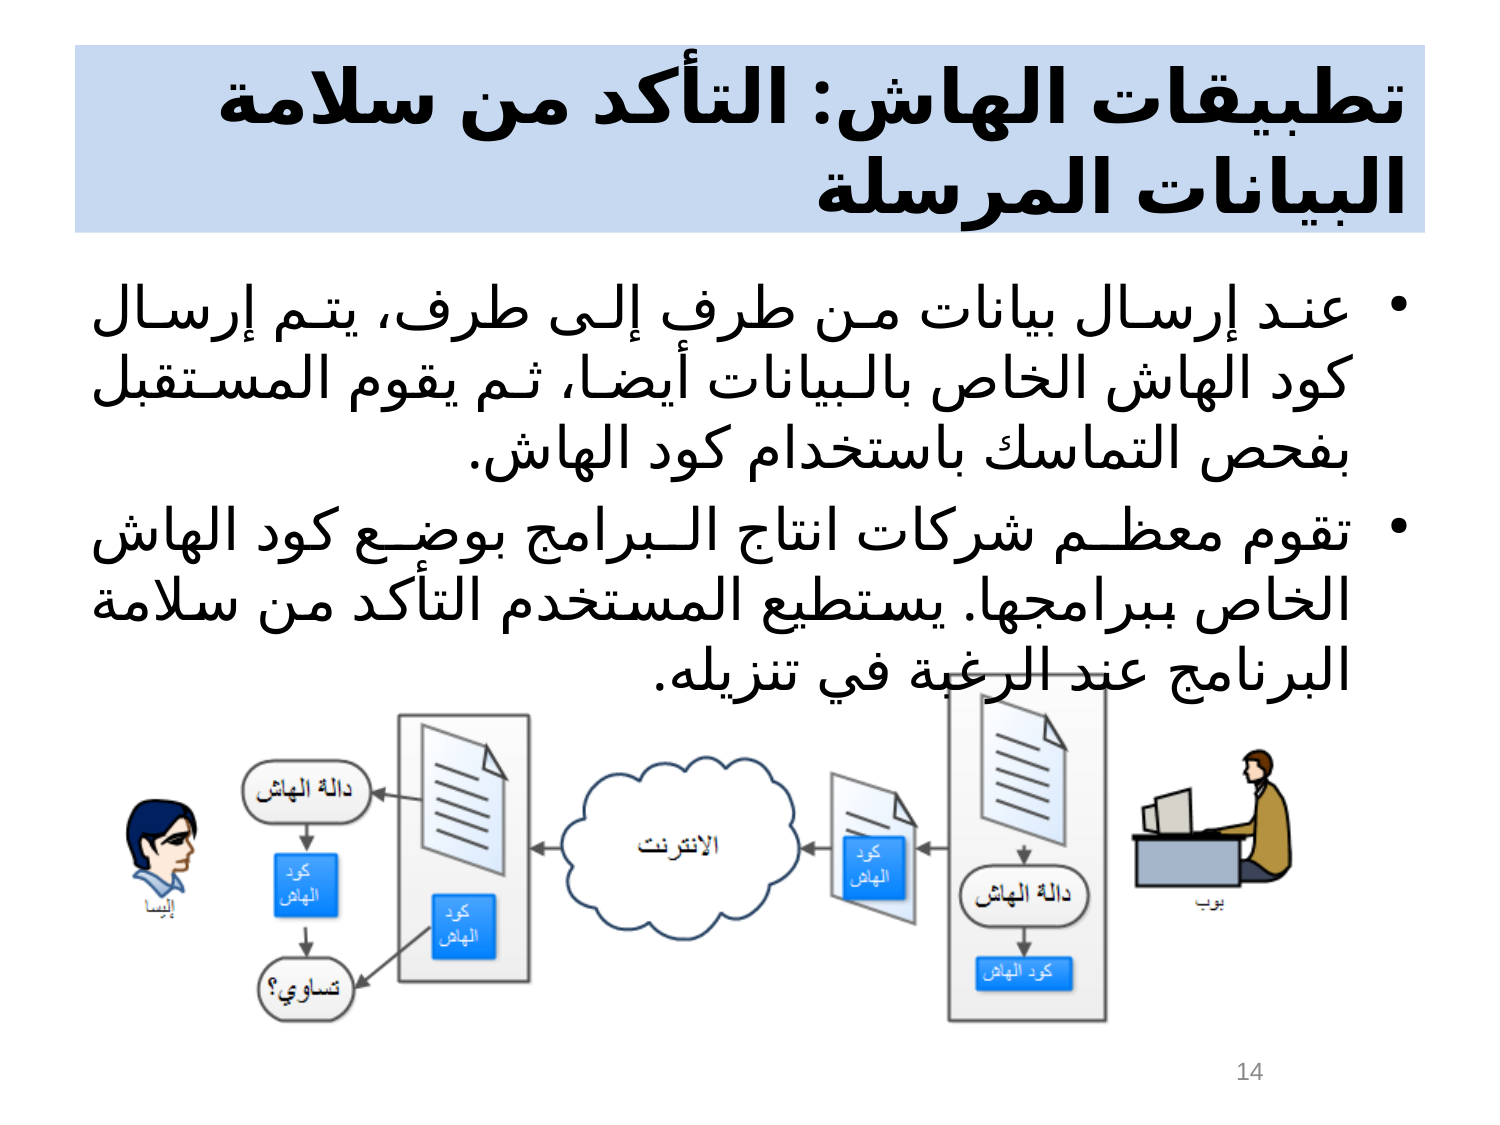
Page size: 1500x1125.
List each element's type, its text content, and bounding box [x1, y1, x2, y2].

list عند إرسال بيانات من طرف إلى طرف، يتم إرسال كود الهاش الخاص بالبيانات أيضا، ثم يقوم المستقبل بفحص التماسك باستخدام كود الهاش. تقوم معظم شركات انتاج البرامج بوضع كود الهاش الخاص ببرامجها. يستطيع المستخدم التأكد من سلامة البرنامج عند الرغبة في تنزيله. [75, 263, 1425, 725]
picture [124, 670, 1294, 1053]
title تطبيقات الهاش: التأكد من سلامة البيانات المرسلة [75, 45, 1425, 233]
slide_number 14 [1074, 1040, 1425, 1100]
